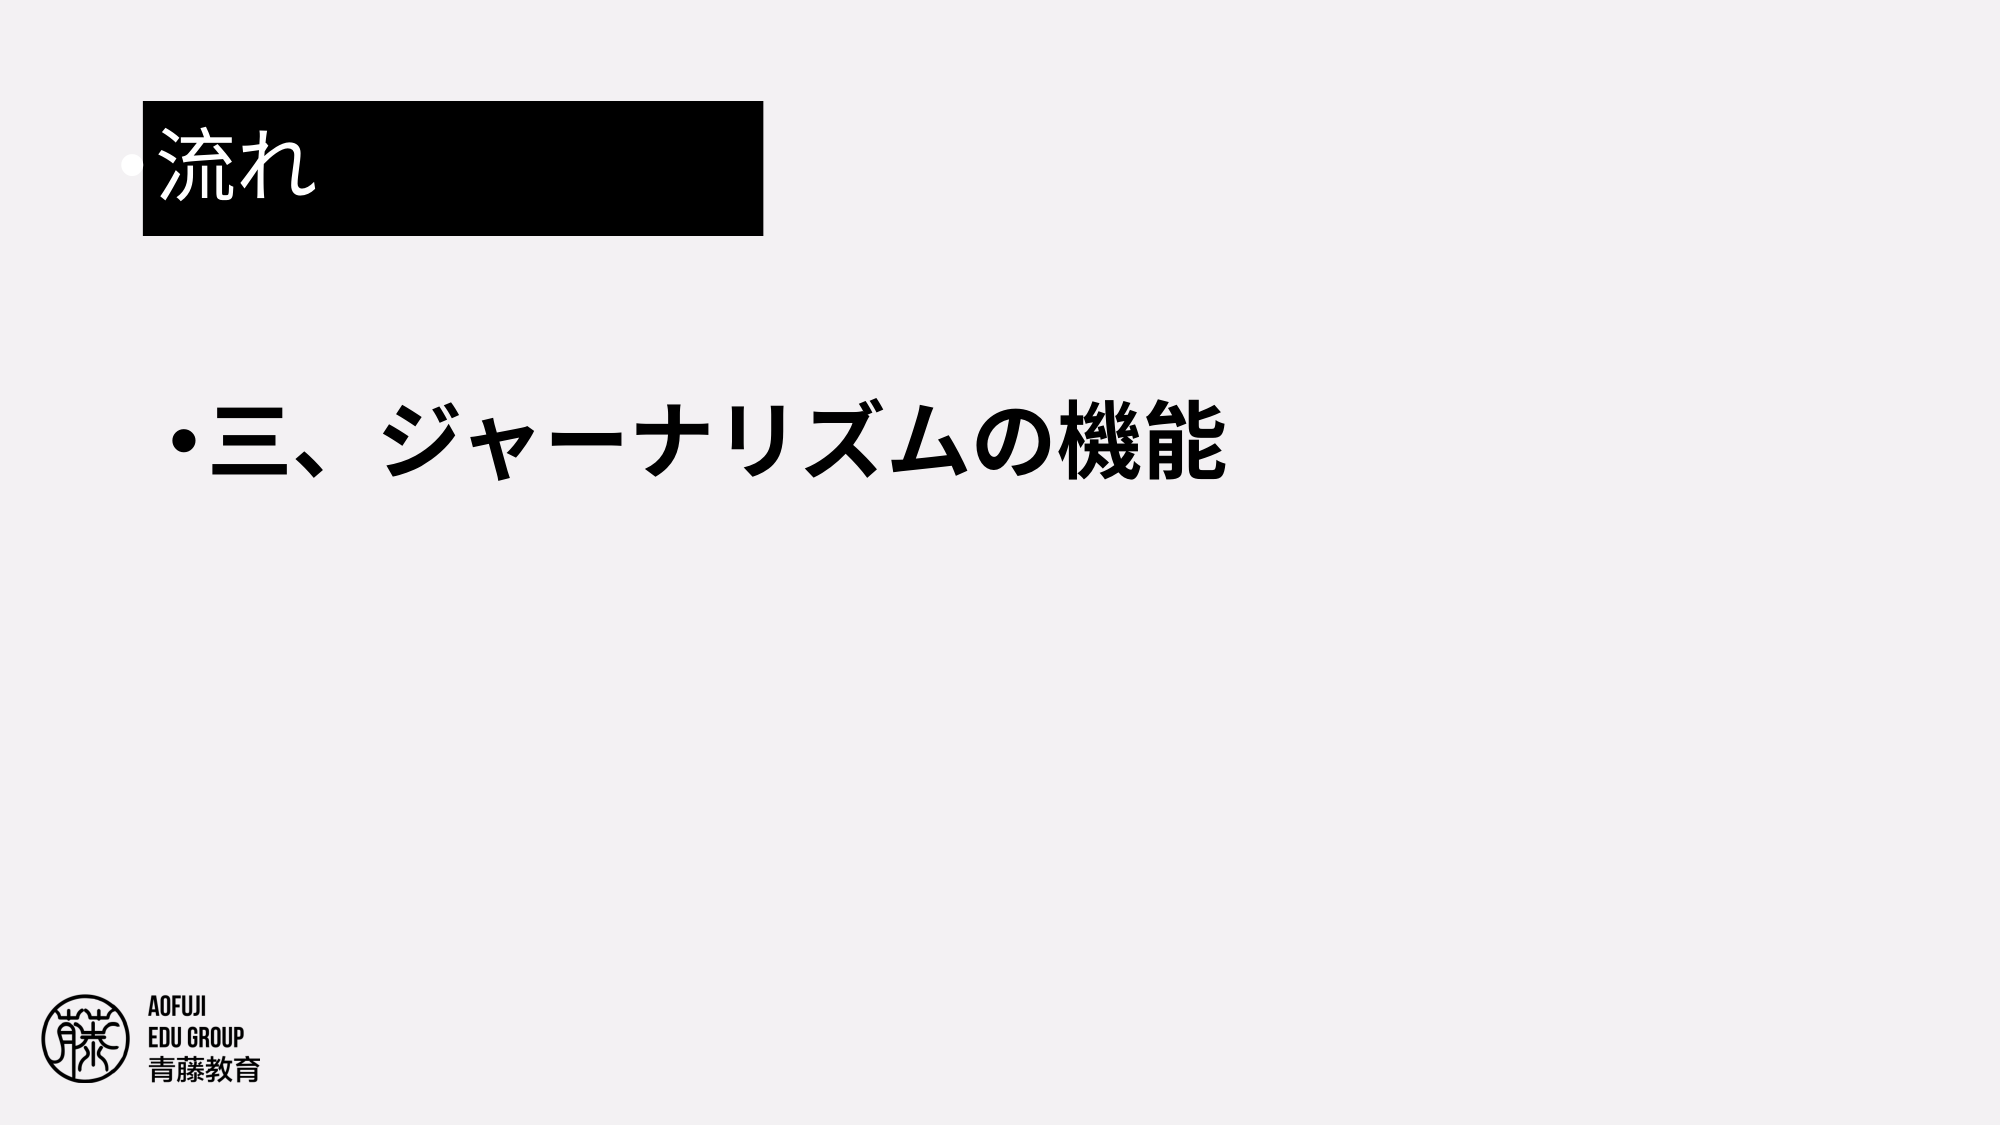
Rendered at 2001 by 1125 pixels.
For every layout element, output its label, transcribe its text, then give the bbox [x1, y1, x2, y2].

text_box [142, 101, 764, 236]
list 三、ジャーナリズムの機能 [161, 391, 1888, 1107]
text_box 流れ [110, 117, 326, 221]
picture [40, 993, 161, 1083]
